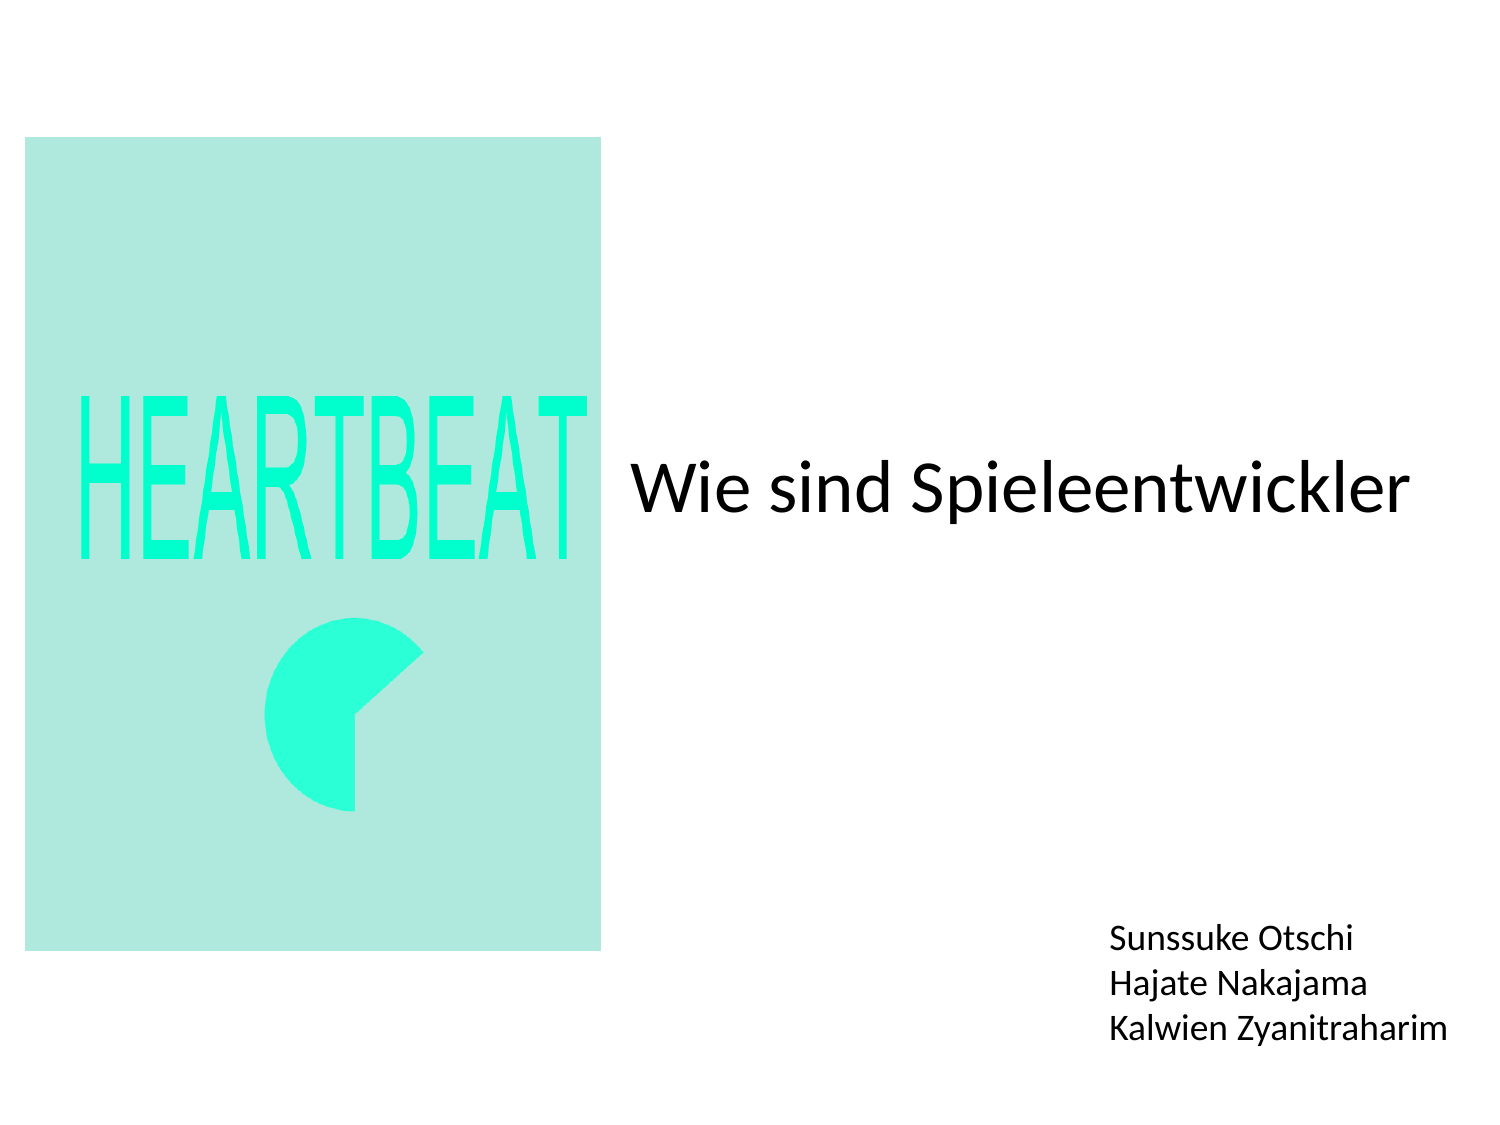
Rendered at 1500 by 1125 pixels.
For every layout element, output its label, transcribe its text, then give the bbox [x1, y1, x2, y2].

title Wie sind Spieleentwickler [607, 361, 1500, 603]
picture [25, 136, 601, 951]
text_box Sunssuke Otschi Hajate Nakajama Kalwien Zyanitraharim [1094, 905, 1464, 1055]
